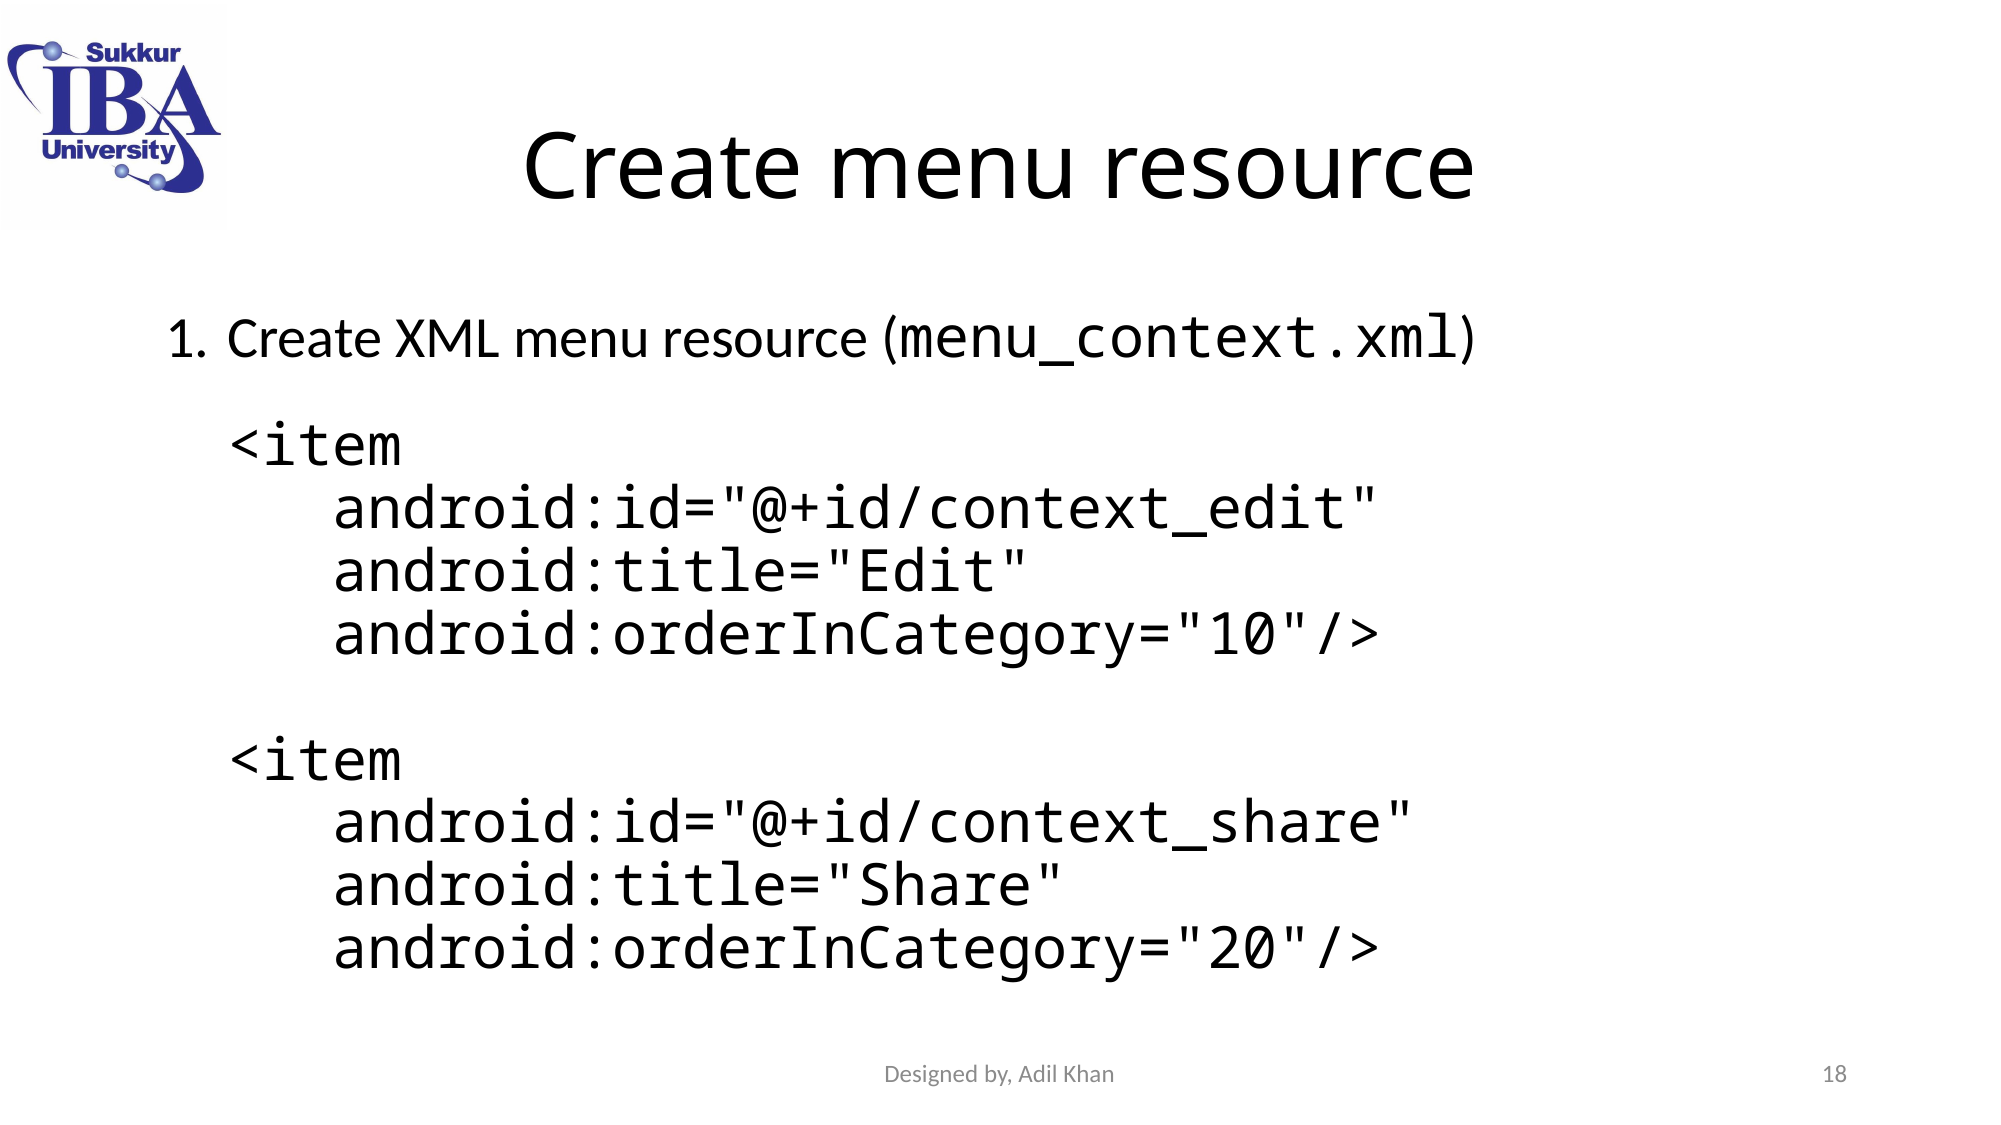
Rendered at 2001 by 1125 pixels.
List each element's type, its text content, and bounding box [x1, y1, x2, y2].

footer Designed by, Adil Khan [662, 1042, 1338, 1103]
slide_number 18 [1412, 1042, 1863, 1103]
picture [1, 4, 227, 230]
title Create menu resource [137, 59, 1863, 278]
list Create XML menu resource (menu_context.xml) <item android:id="@+id/context_edit" android:title="Edit" android:orderInCategory="10"/> <item android:id="@+id/context_share" android:title="Share" android:orderInCategory="20"/> [137, 299, 1863, 1014]
